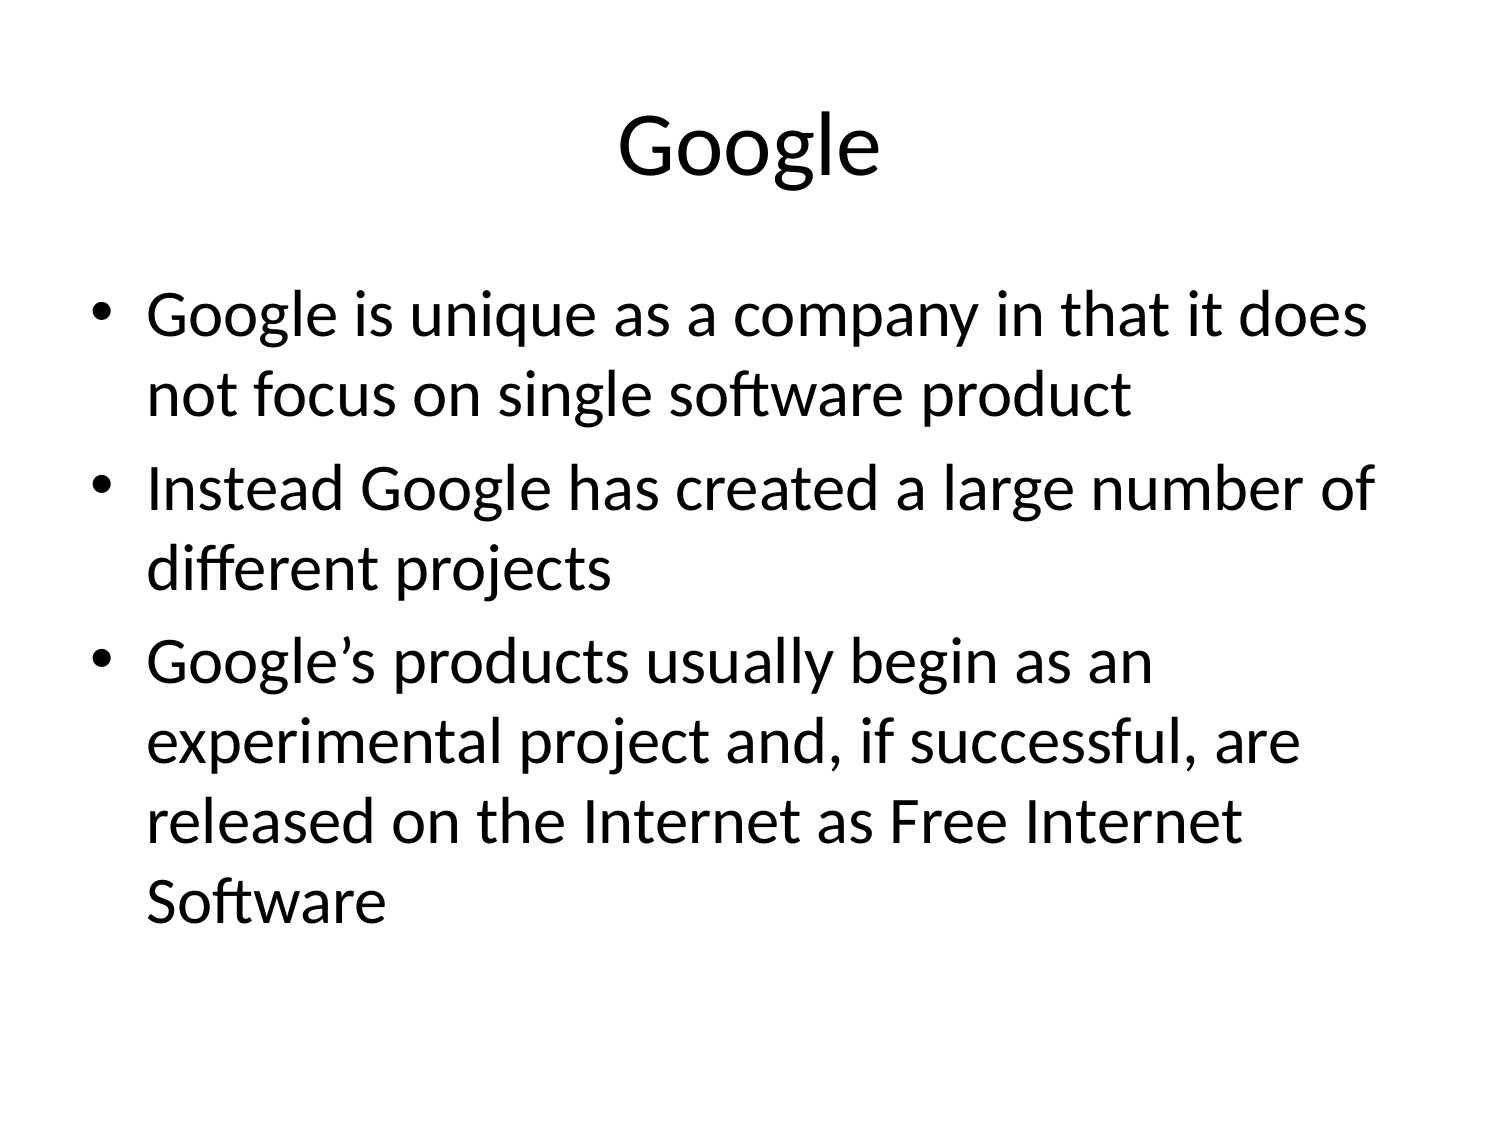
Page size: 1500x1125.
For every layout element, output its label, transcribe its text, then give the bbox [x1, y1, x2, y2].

title Google [75, 45, 1425, 233]
list Google is unique as a company in that it does not focus on single software product Instead Google has created a large number of different projects Google’s products usually begin as an experimental project and, if successful, are released on the Internet as Free Internet Software [75, 262, 1425, 1005]
